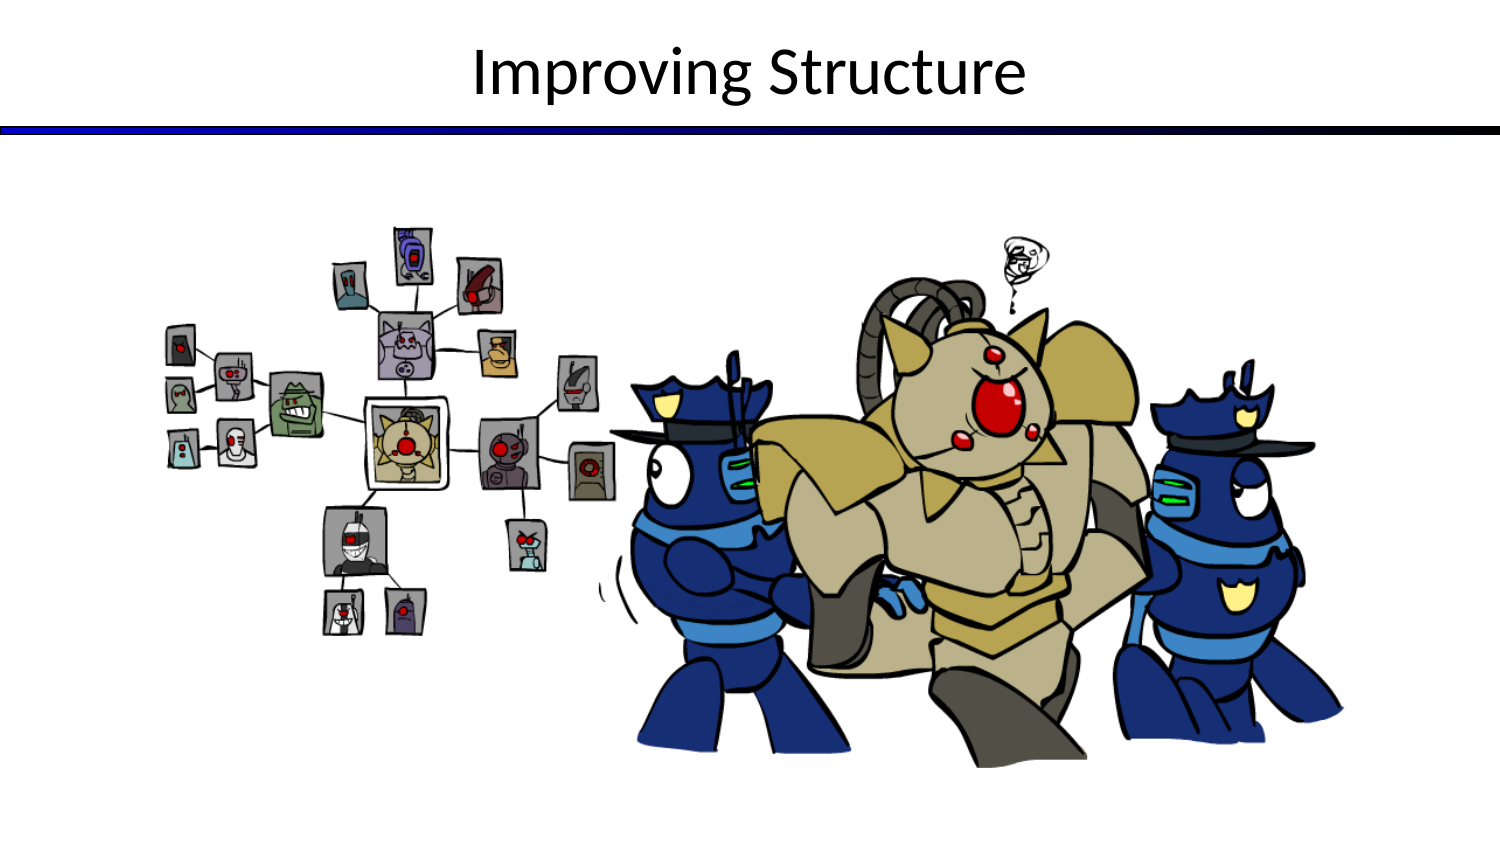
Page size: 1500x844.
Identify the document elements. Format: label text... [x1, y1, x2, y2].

picture [133, 178, 1358, 782]
title Improving Structure [0, 0, 1500, 138]
